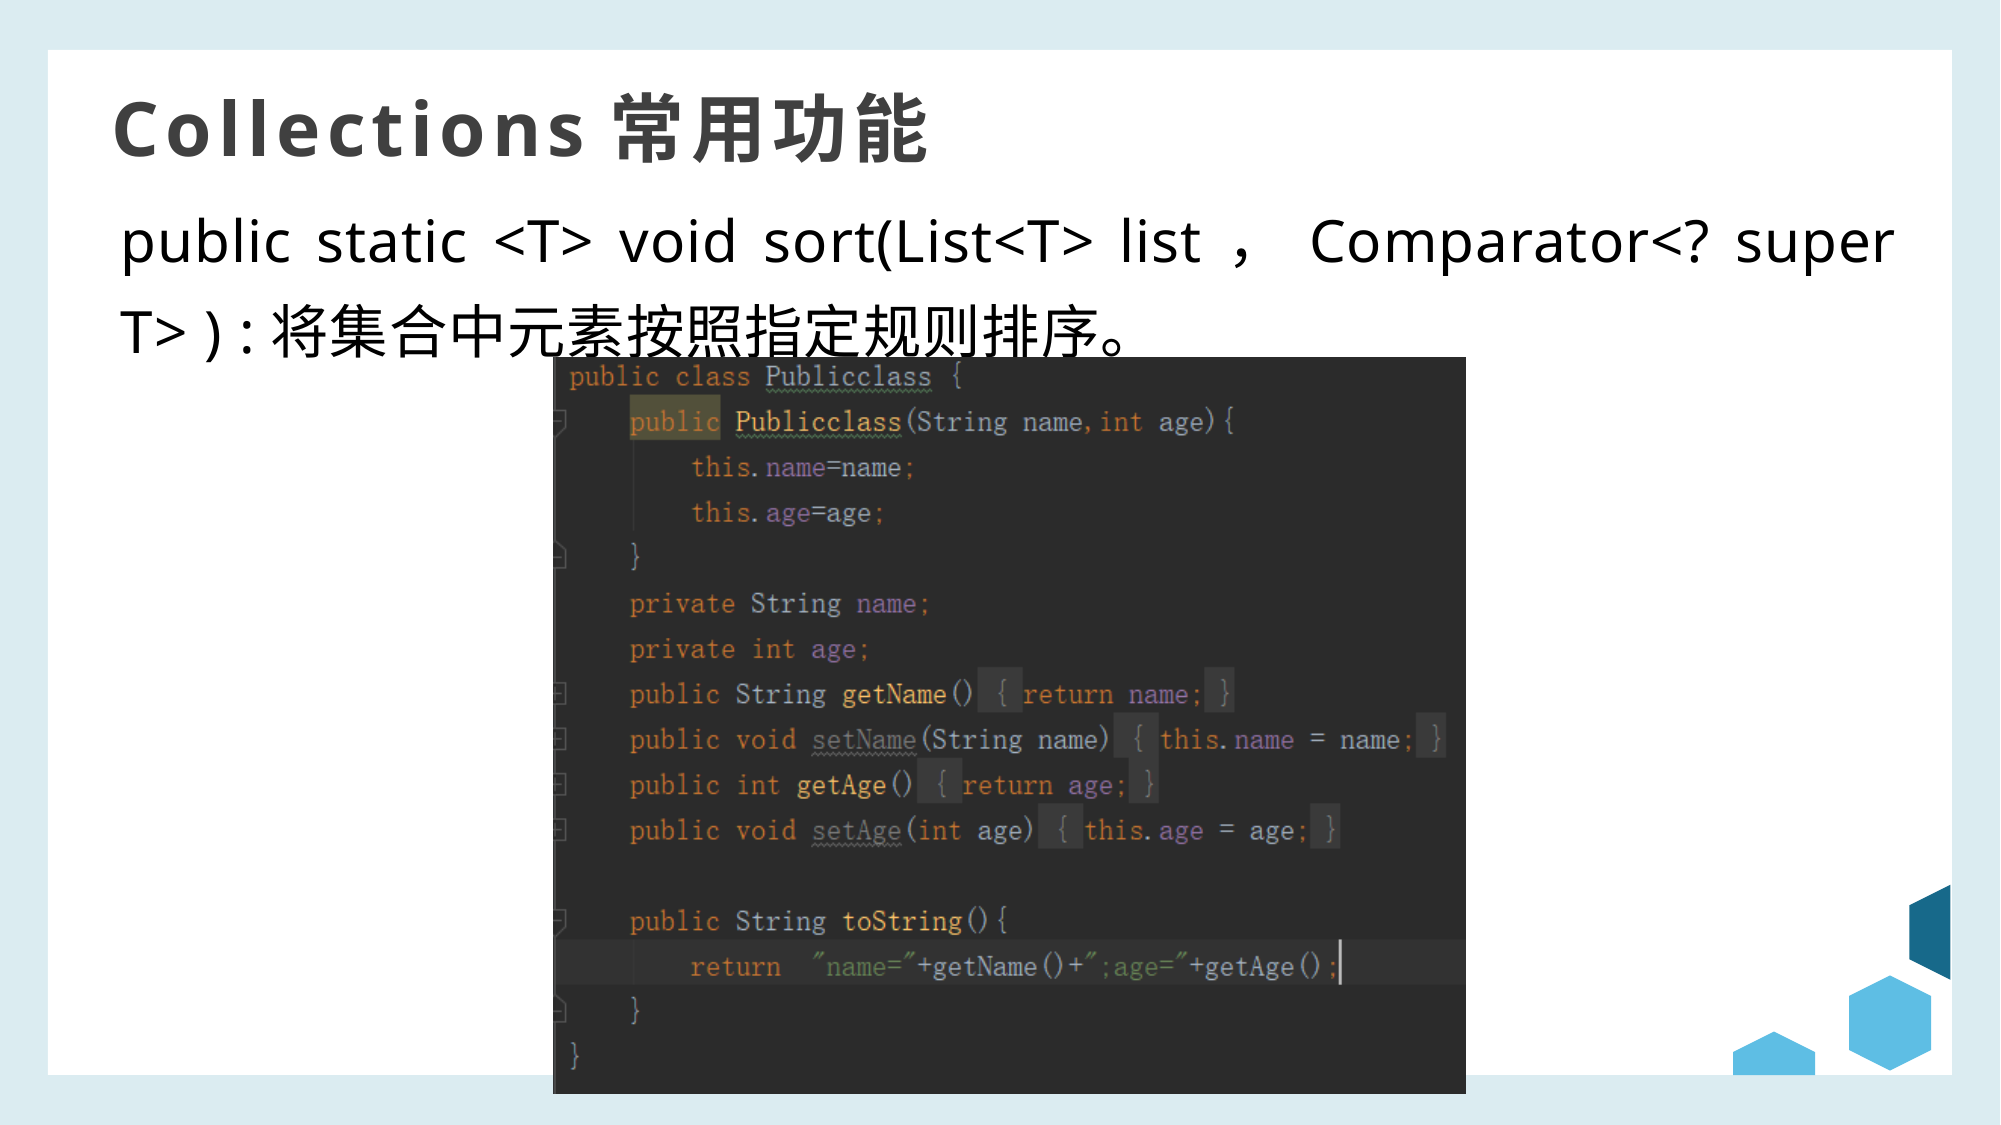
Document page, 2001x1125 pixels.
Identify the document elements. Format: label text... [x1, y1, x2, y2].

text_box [1733, 884, 1951, 1076]
text_box [47, 49, 1953, 1076]
text_box public static <T> void sort(List<T> list，Comparator<? super T> ) :将集合中元素按照指定规则排序。 [109, 177, 1910, 910]
text_box Collections常用功能 [99, 79, 1901, 197]
picture [553, 357, 1466, 1094]
